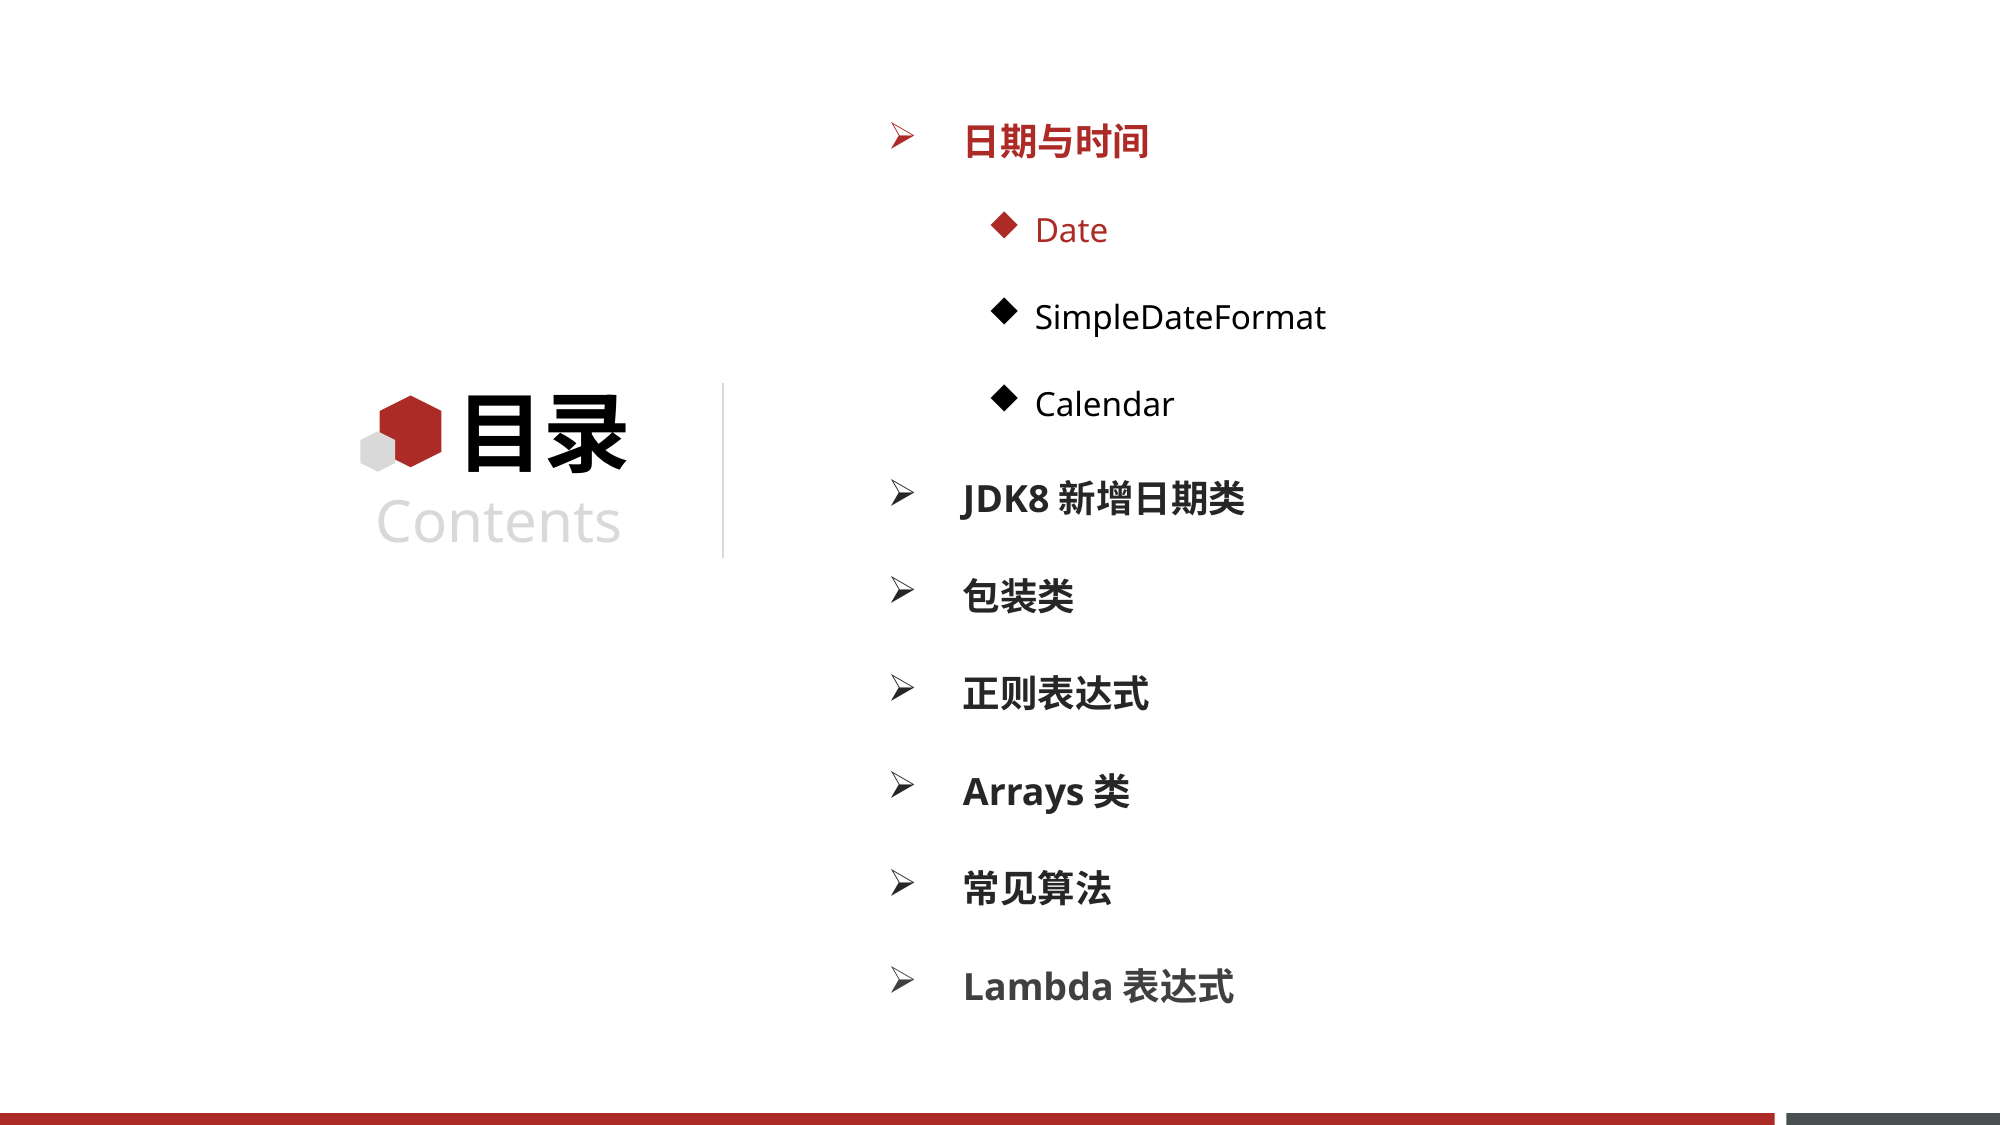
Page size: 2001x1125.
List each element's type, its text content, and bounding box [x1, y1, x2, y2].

list 日期与时间 Date SimpleDateFormat Calendar JDK8新增日期类 包装类 正则表达式 Arrays类 常见算法 Lambda表达式 [873, 83, 1742, 998]
